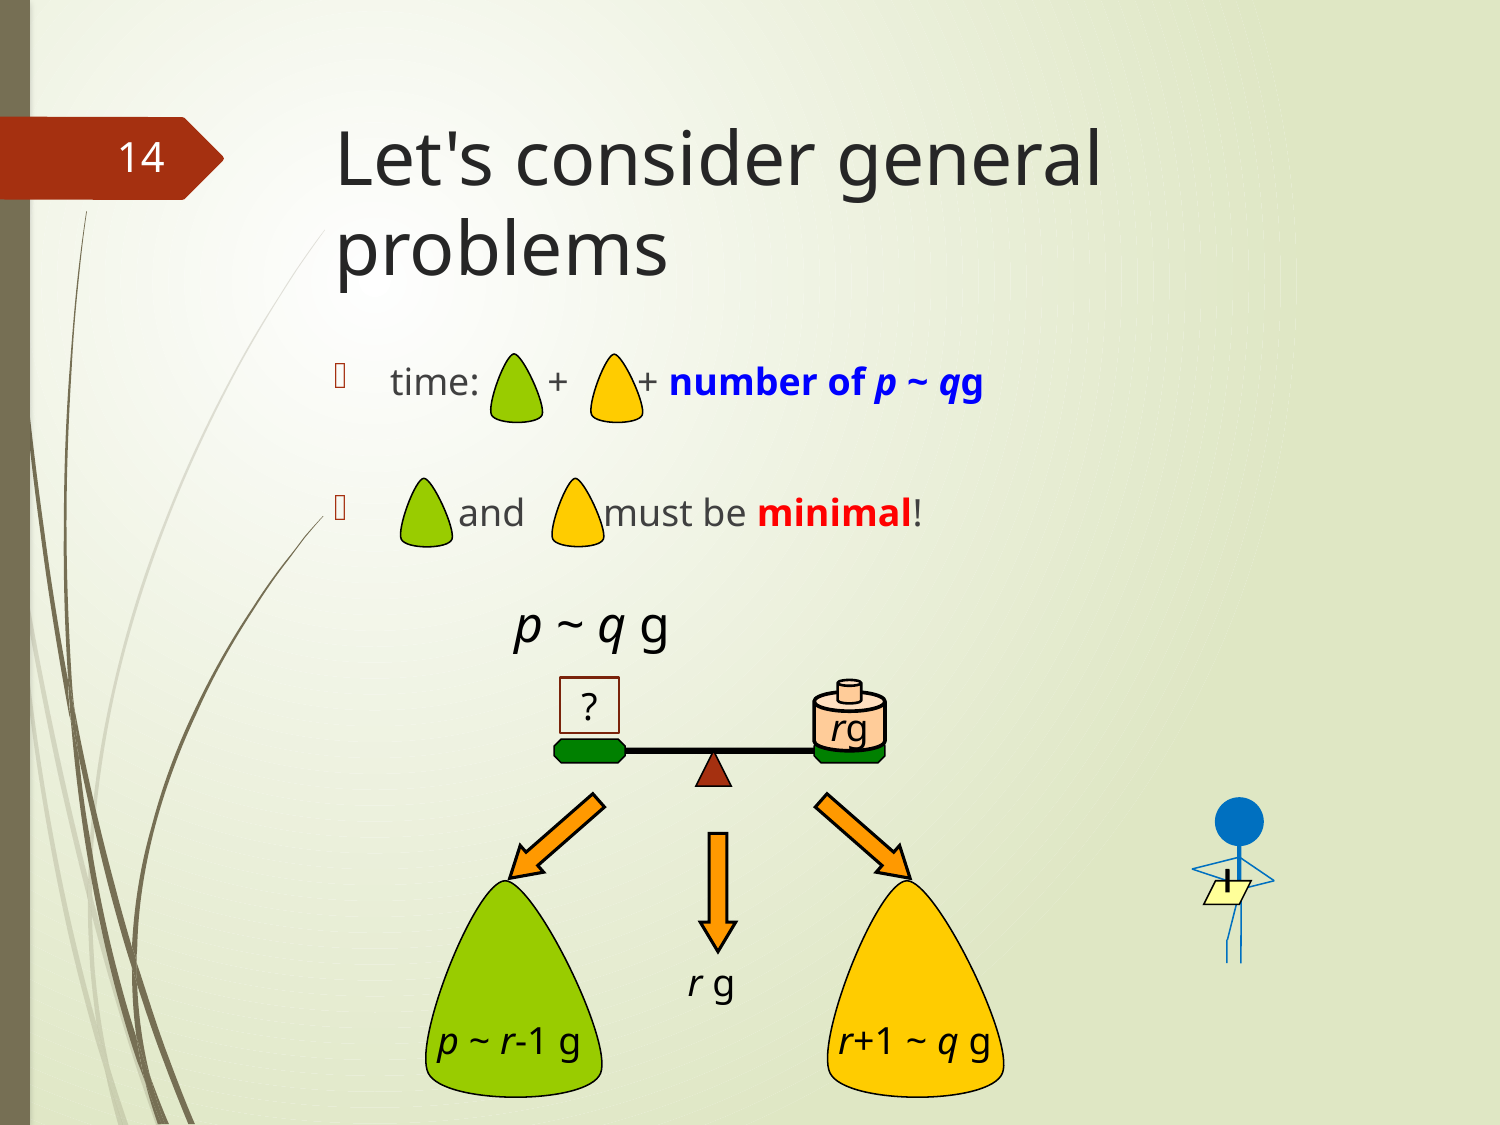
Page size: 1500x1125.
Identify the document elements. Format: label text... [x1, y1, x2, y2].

text_box [815, 795, 911, 879]
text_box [411, 880, 614, 1106]
text_box [509, 795, 605, 879]
text_box [490, 353, 543, 423]
text_box [552, 478, 604, 547]
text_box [813, 880, 1016, 1106]
title Let's consider general problems [319, 102, 1400, 313]
text_box ? [559, 676, 620, 734]
text_box [590, 354, 643, 423]
text_box [1203, 880, 1252, 905]
slide_number 14 [83, 129, 180, 190]
text_box r g [672, 951, 751, 1011]
text_box [400, 478, 453, 547]
text_box [1215, 797, 1264, 846]
text_box [700, 833, 736, 951]
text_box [553, 738, 886, 787]
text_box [813, 679, 886, 751]
text_box p ~ q g [499, 585, 686, 661]
list time: + + number of p ~ qg and must be minimal! [318, 350, 1400, 970]
